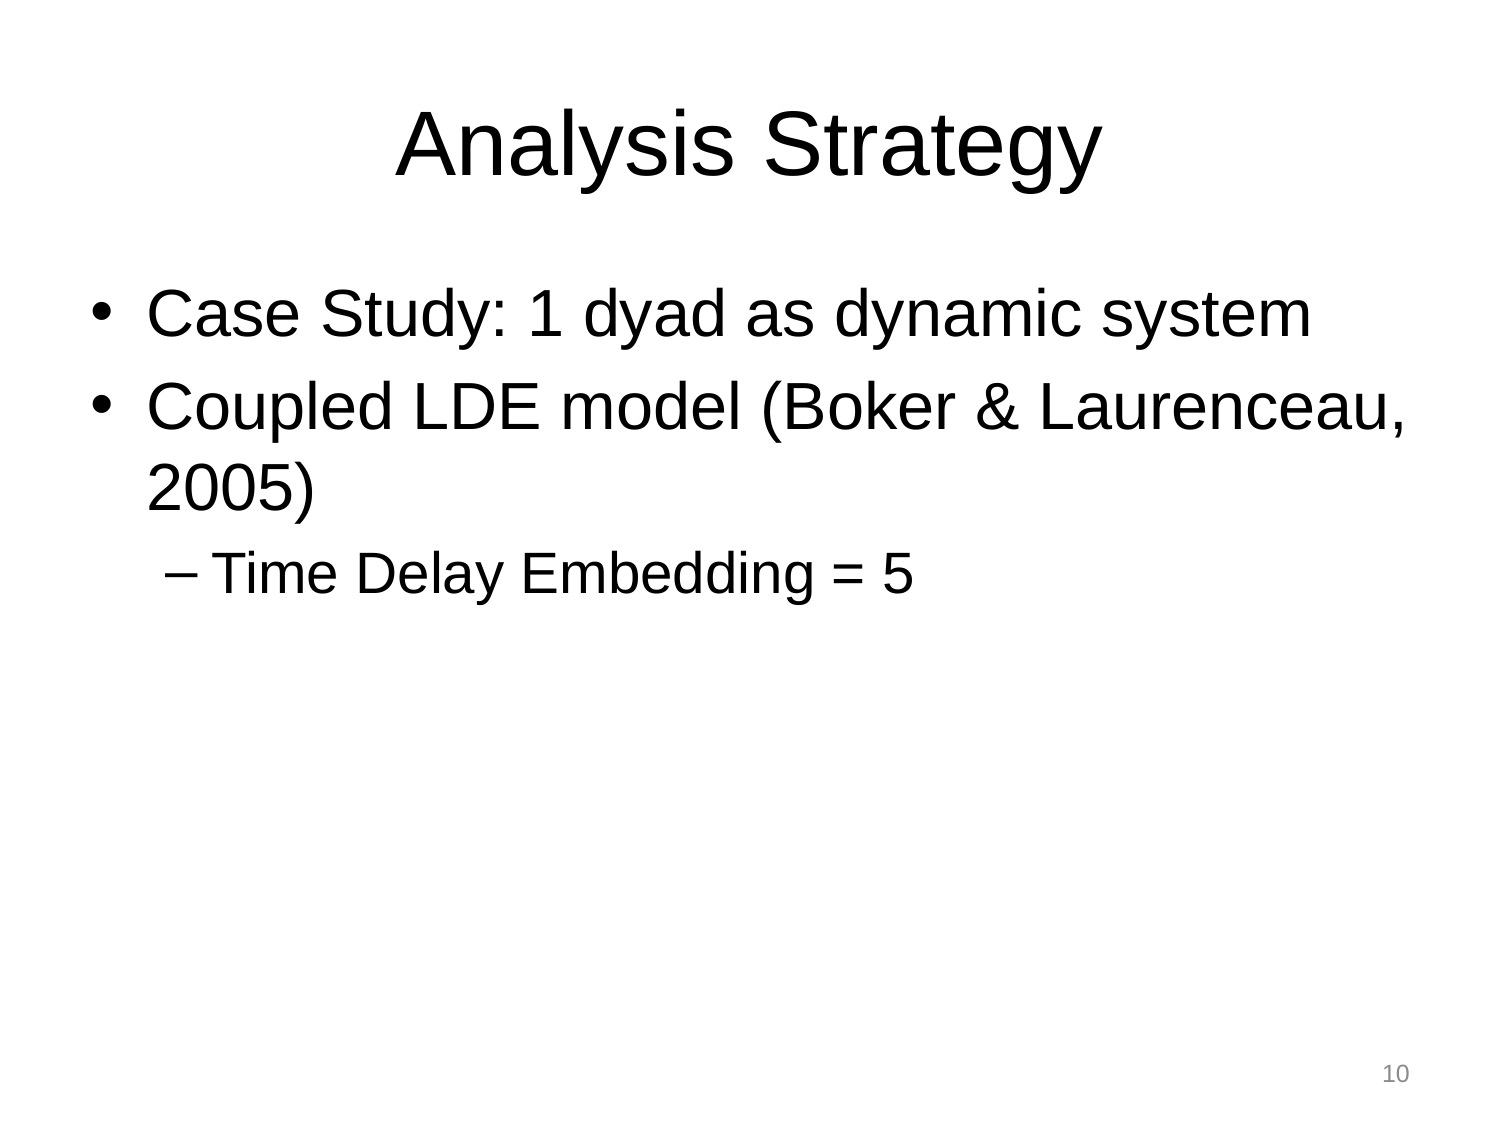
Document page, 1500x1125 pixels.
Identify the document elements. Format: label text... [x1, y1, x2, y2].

list Case Study: 1 dyad as dynamic system Coupled LDE model (Boker & Laurenceau, 2005) Time Delay Embedding = 5 [75, 262, 1425, 1005]
title Analysis Strategy [75, 45, 1425, 233]
slide_number 10 [1074, 1042, 1425, 1103]
